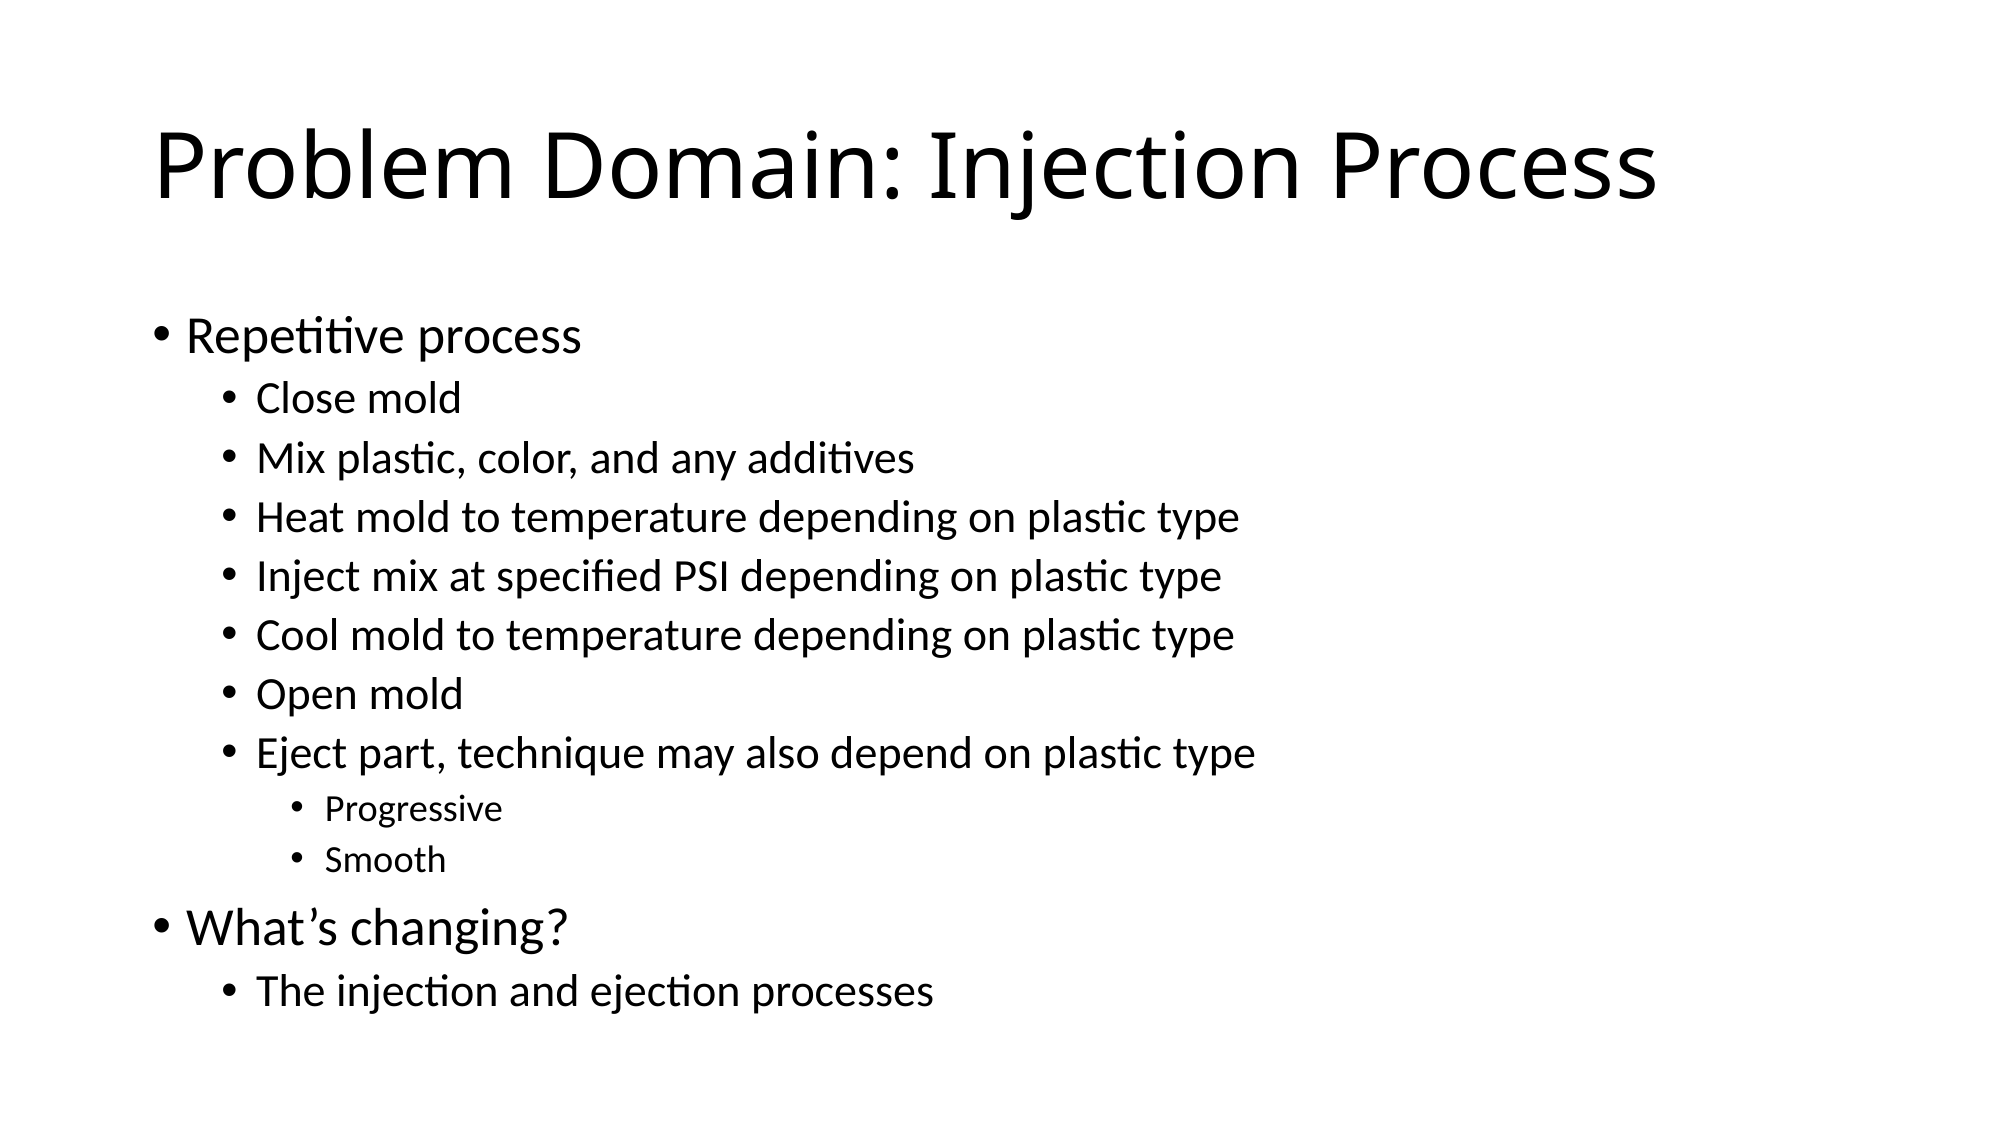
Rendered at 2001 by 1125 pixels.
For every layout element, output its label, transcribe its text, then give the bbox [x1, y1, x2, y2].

list Repetitive process Close mold Mix plastic, color, and any additives Heat mold to temperature depending on plastic type Inject mix at specified PSI depending on plastic type Cool mold to temperature depending on plastic type Open mold Eject part, technique may also depend on plastic type Progressive Smooth What’s changing? The injection and ejection processes [137, 299, 1863, 1030]
title Problem Domain: Injection Process [137, 59, 1863, 278]
